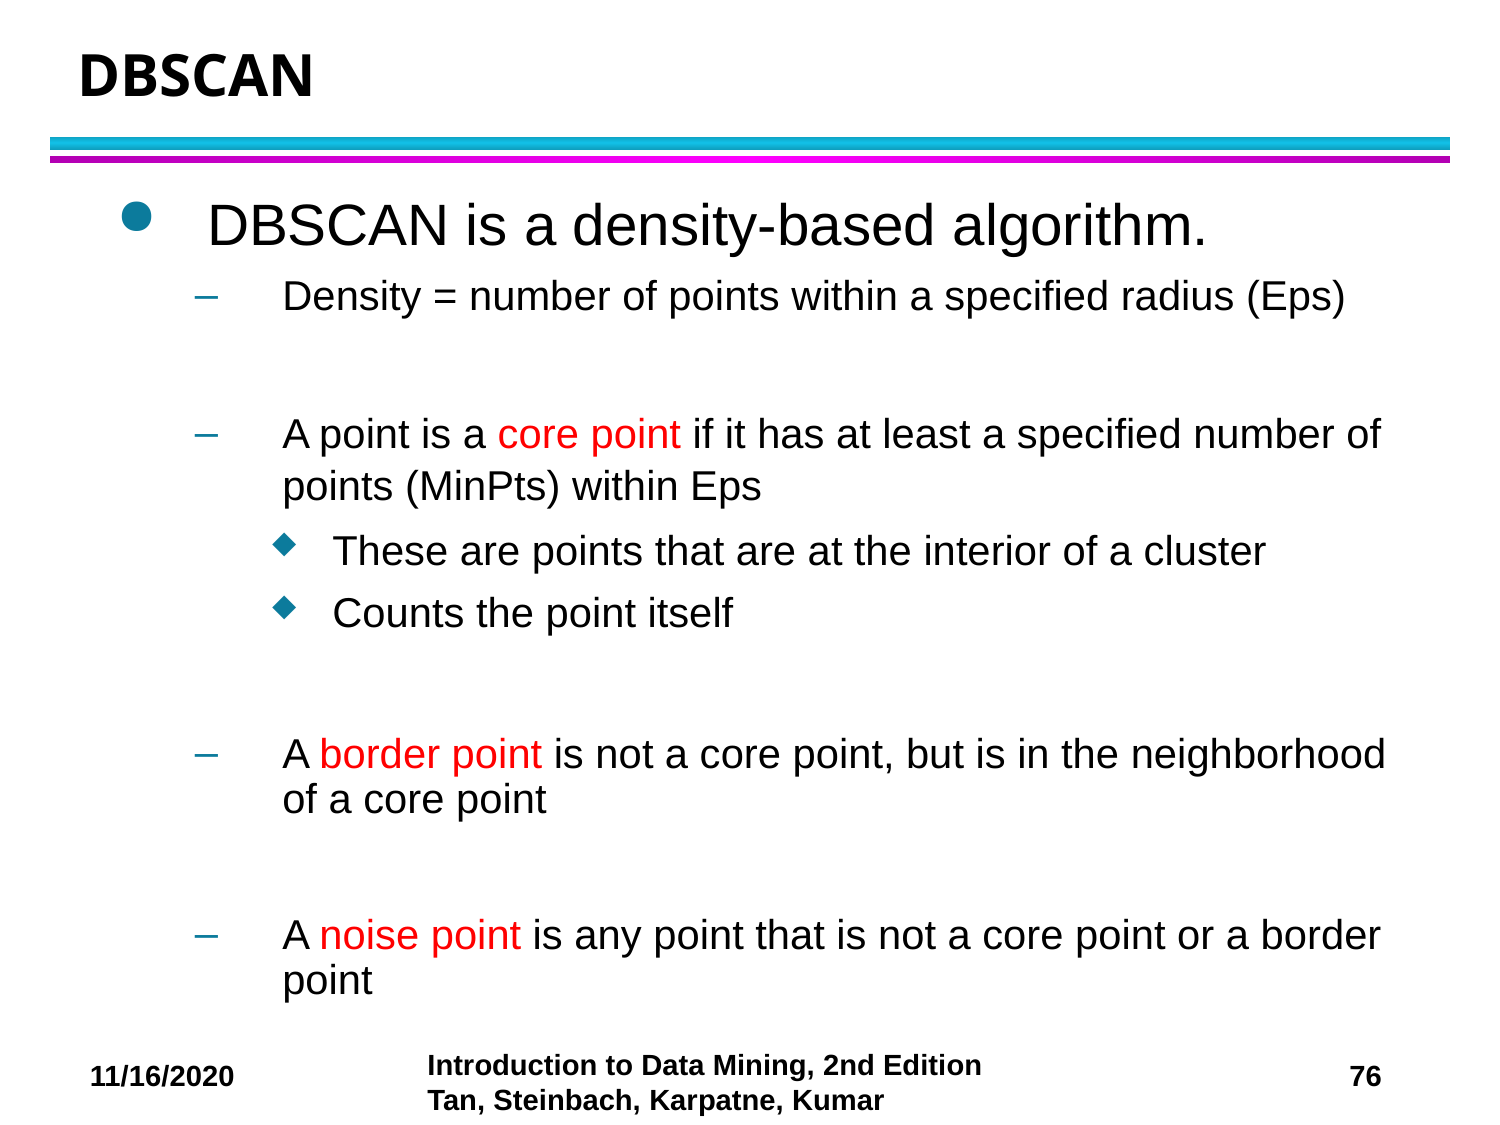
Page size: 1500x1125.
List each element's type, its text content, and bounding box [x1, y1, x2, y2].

title DBSCAN [62, 24, 1421, 116]
list DBSCAN is a density-based algorithm. Density = number of points within a specified radius (Eps) A point is a core point if it has at least a specified number of points (MinPts) within Eps These are points that are at the interior of a cluster Counts the point itself A border point is not a core point, but is in the neighborhood of a core point A noise point is any point that is not a core point or a border point [104, 187, 1418, 1038]
